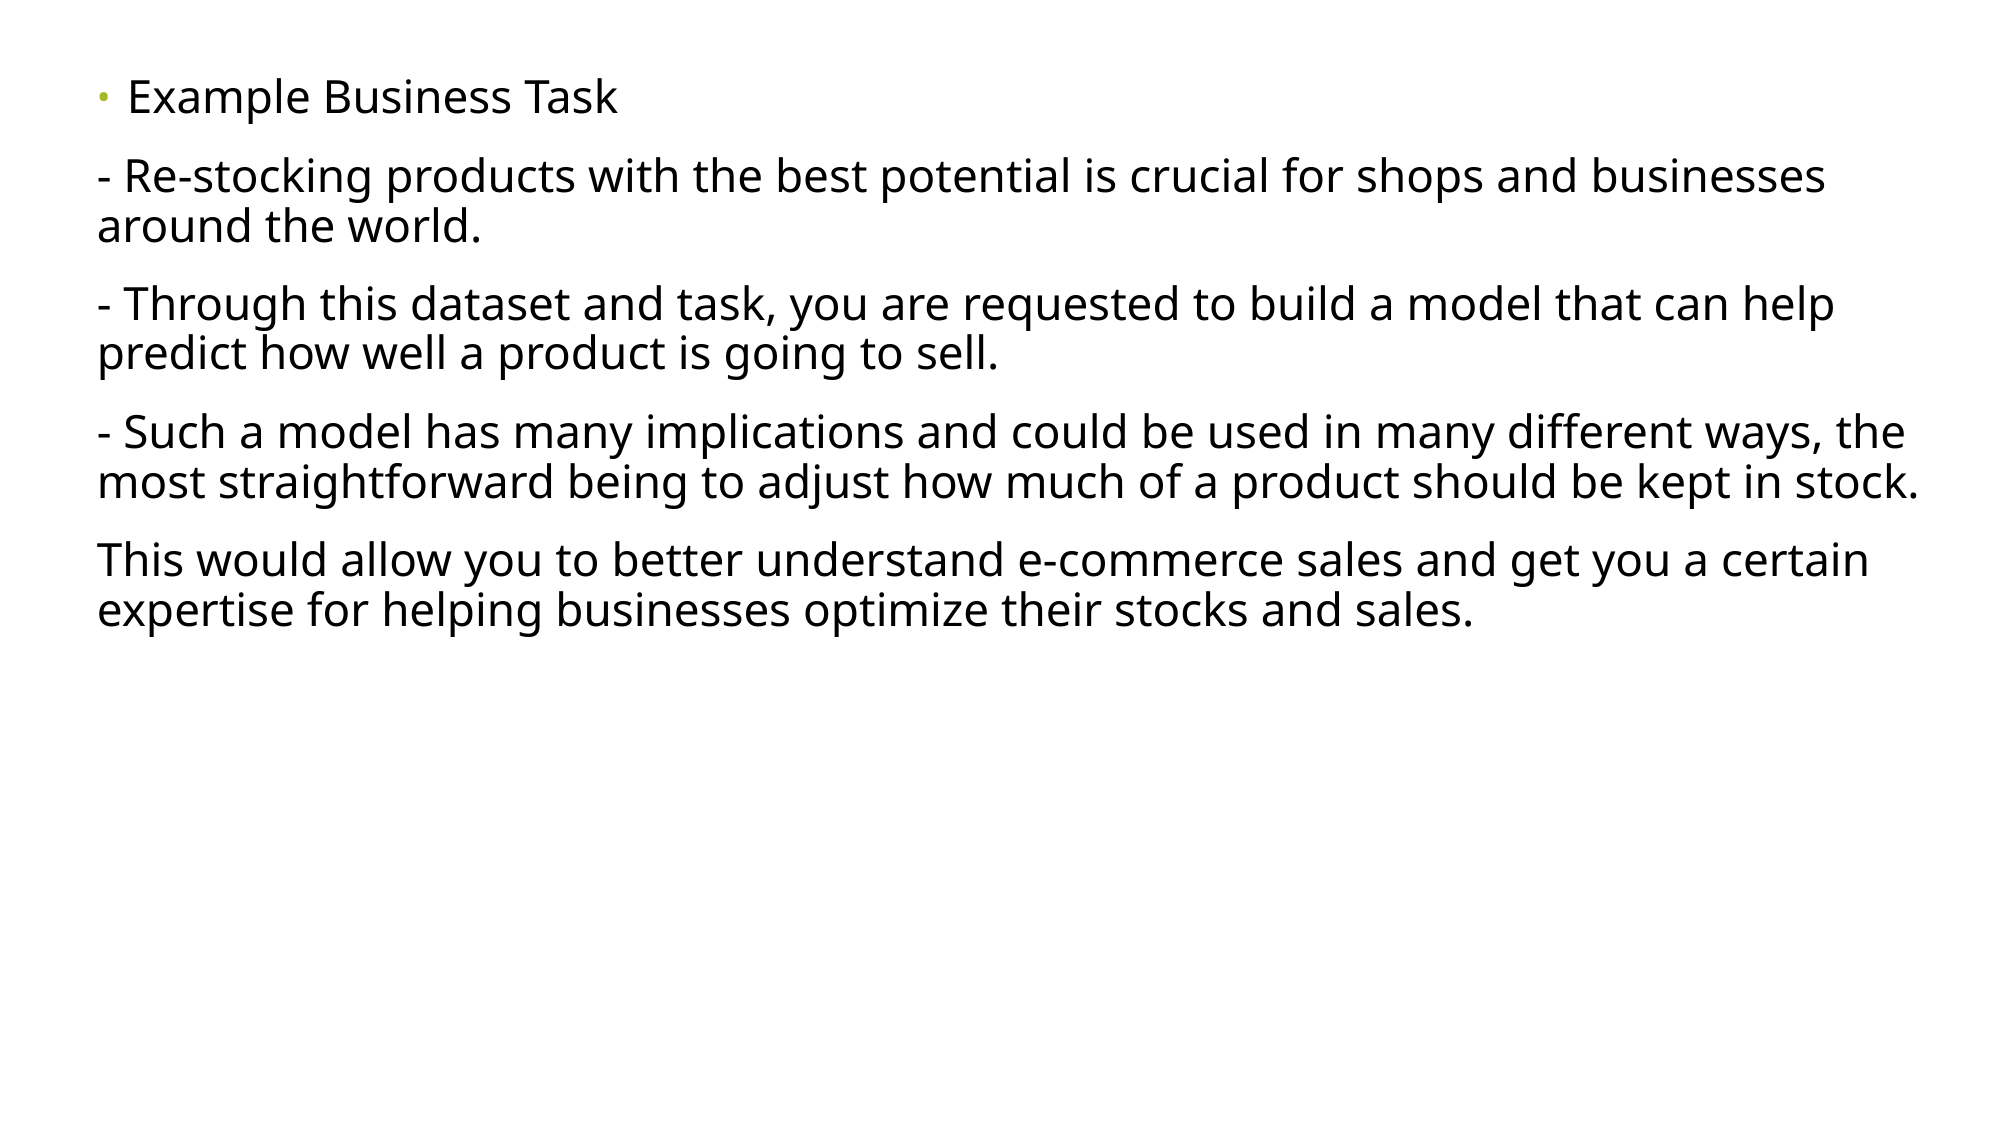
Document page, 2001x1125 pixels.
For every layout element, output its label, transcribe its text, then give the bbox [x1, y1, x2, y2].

list Example Business Task - Re-stocking products with the best potential is crucial for shops and businesses around the world. - Through this dataset and task, you are requested to build a model that can help predict how well a product is going to sell. - Such a model has many implications and could be used in many different ways, the most straightforward being to adjust how much of a product should be kept in stock. This would allow you to better understand e-commerce sales and get you a certain expertise for helping businesses optimize their stocks and sales. [74, 66, 1974, 1000]
